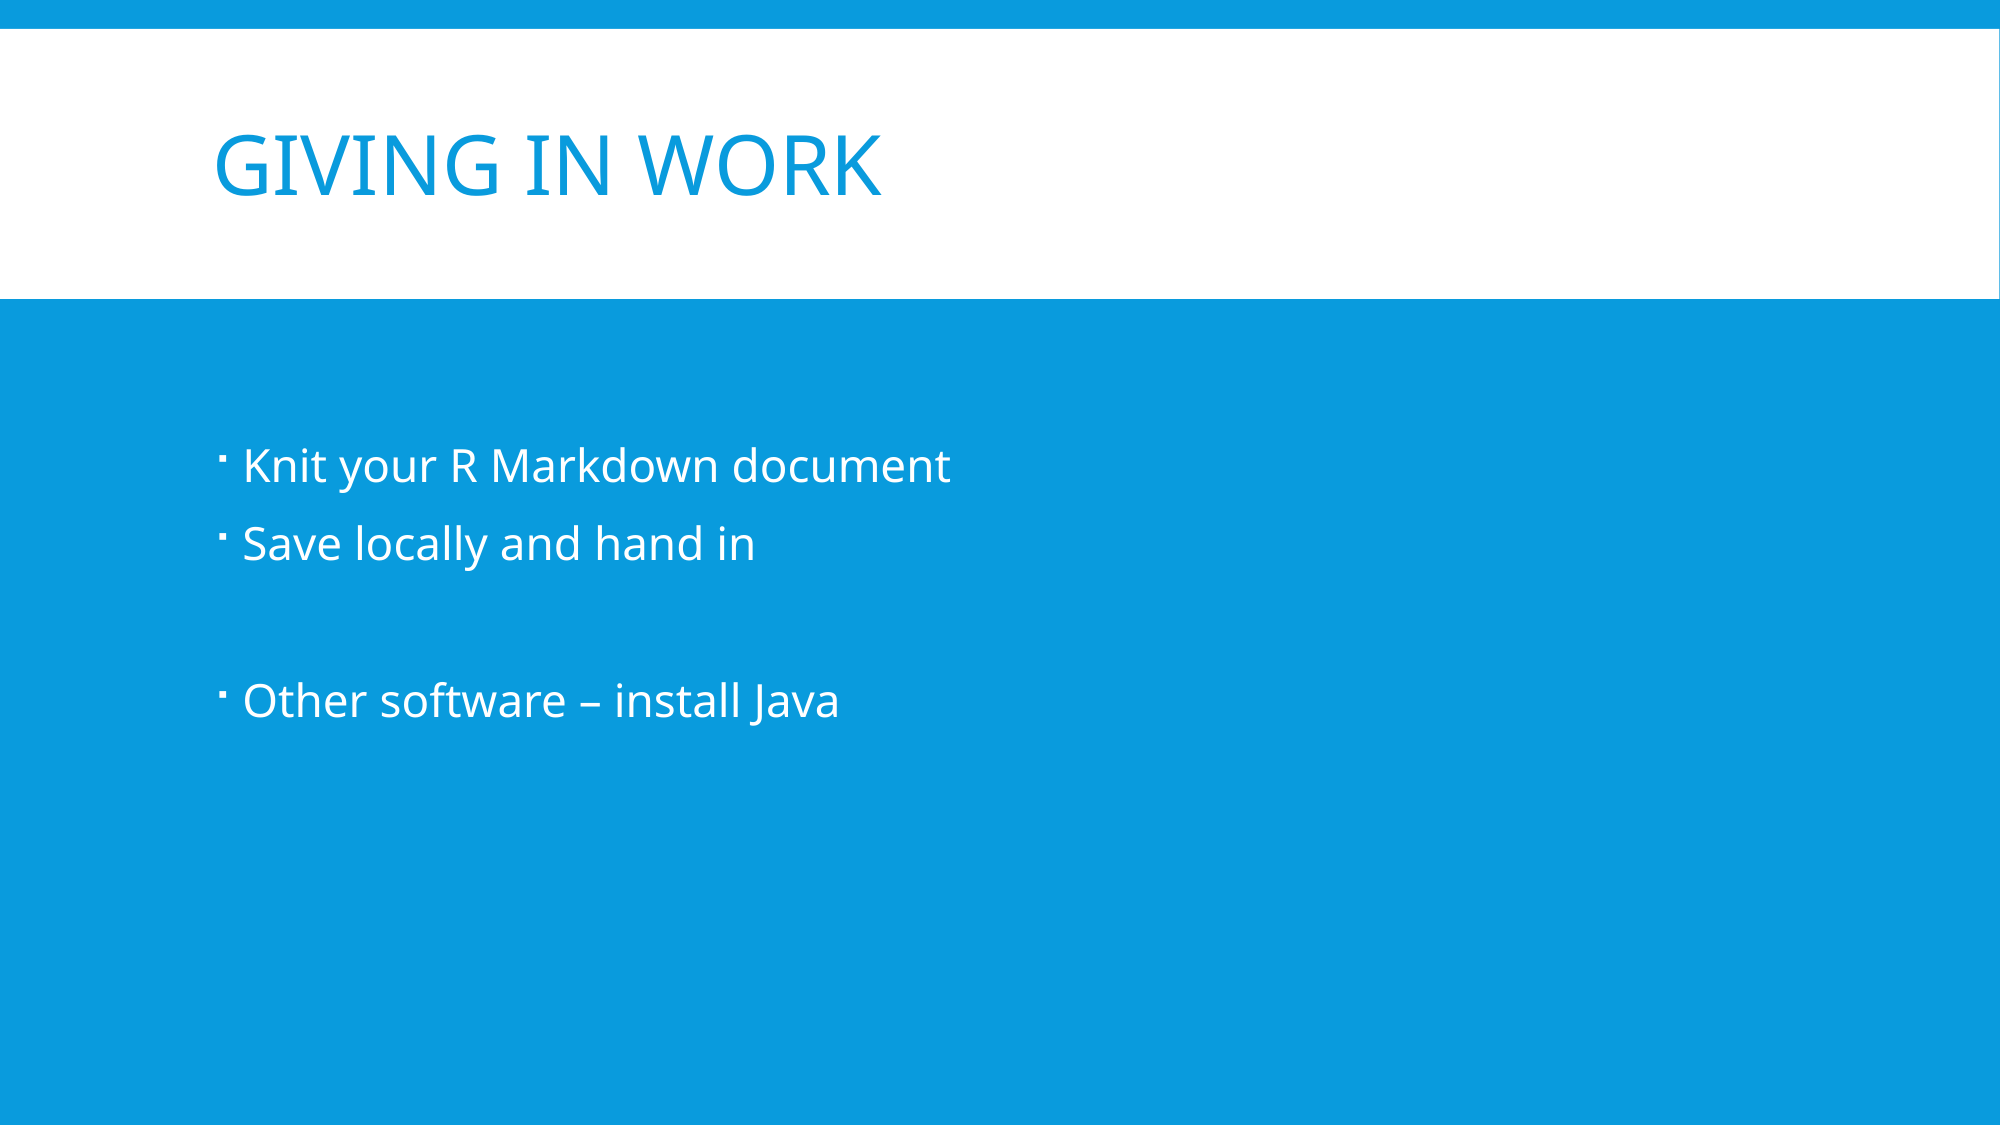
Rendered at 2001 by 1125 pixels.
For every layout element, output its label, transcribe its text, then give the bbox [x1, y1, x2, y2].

title Giving in work [197, 46, 1803, 295]
list Knit your R Markdown document Save locally and hand in Other software – install Java [197, 435, 1803, 1125]
